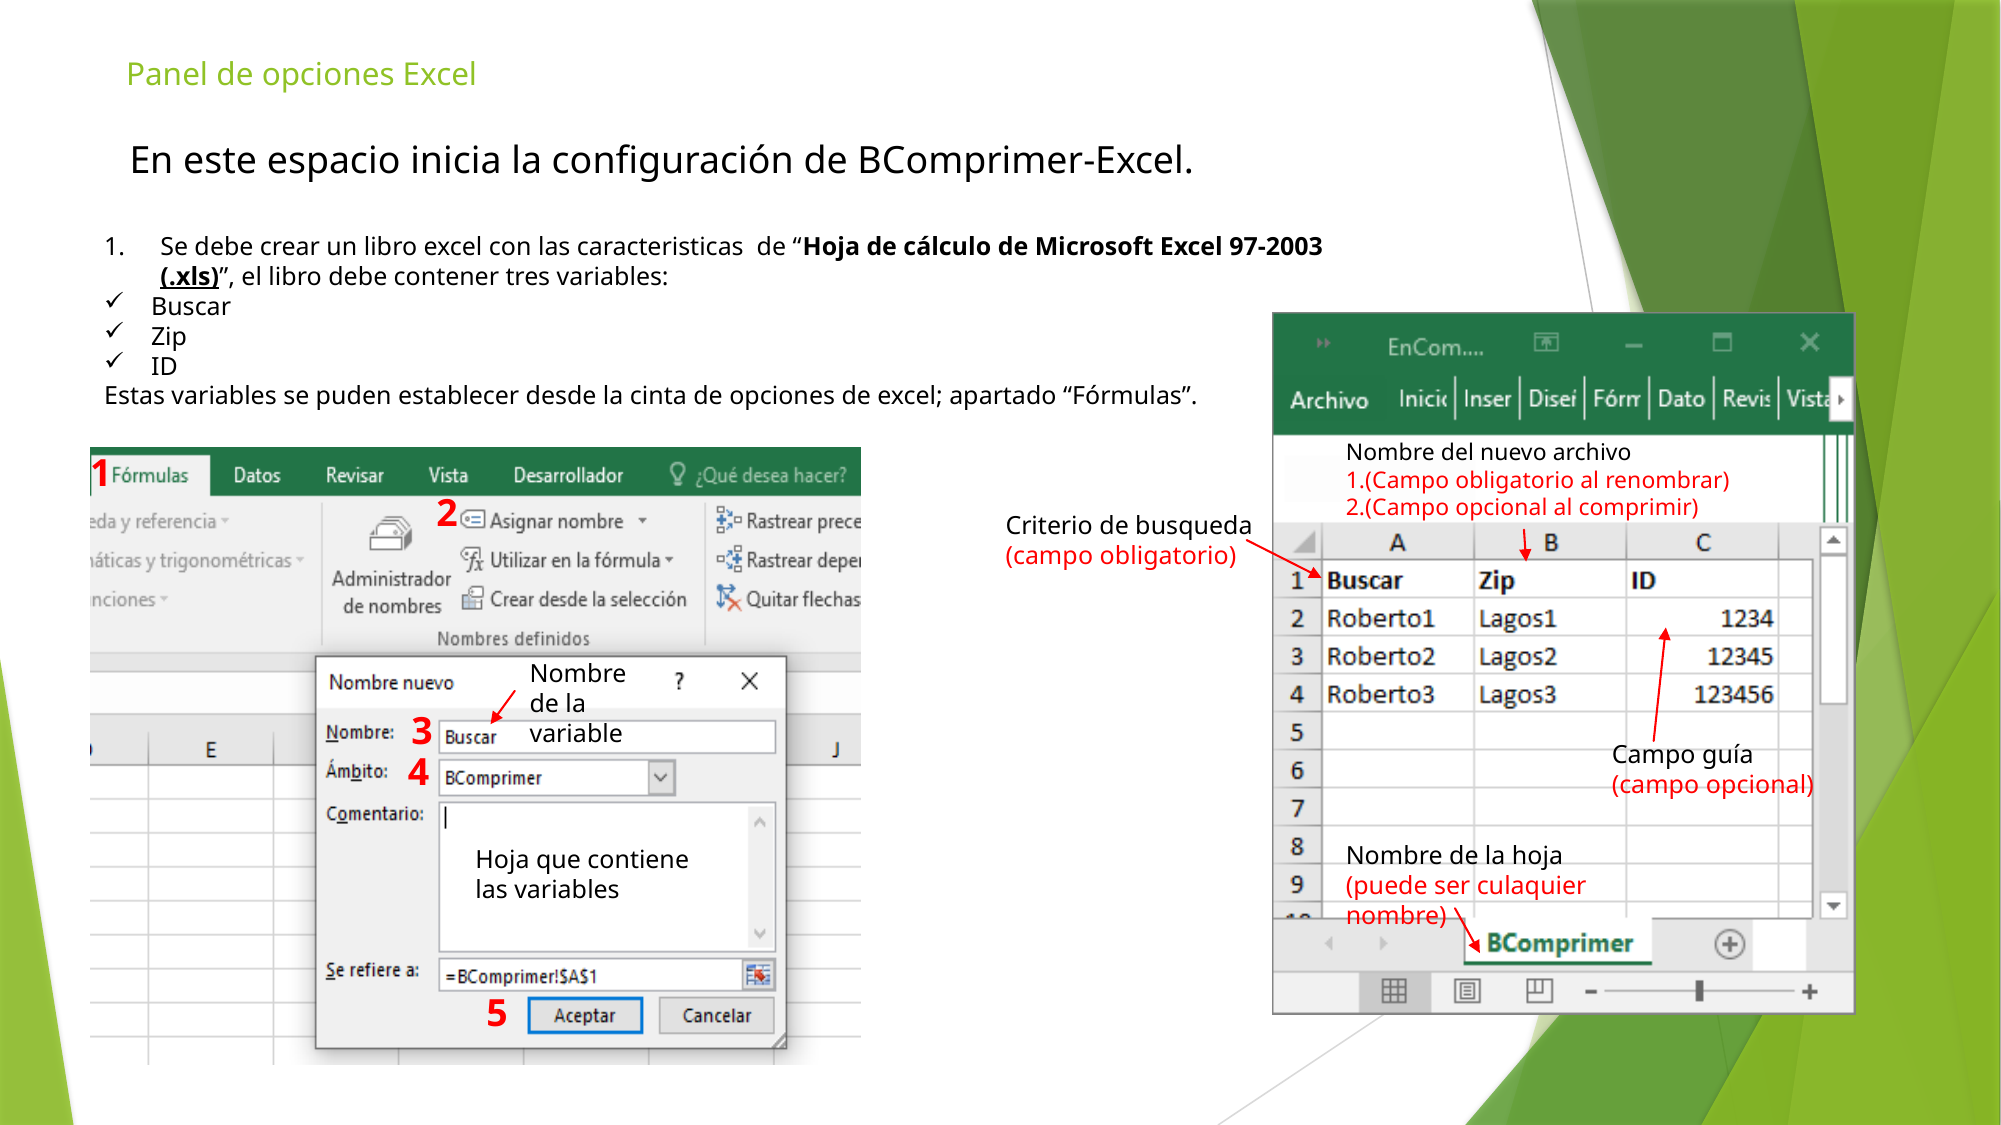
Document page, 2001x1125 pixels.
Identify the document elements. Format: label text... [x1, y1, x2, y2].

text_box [1596, 626, 1907, 808]
text_box En este espacio inicia la configuración de BComprimer-Excel. [114, 129, 1230, 189]
text_box Se debe crear un libro excel con las caracteristicas de “Hoja de cálculo de Microsoft Excel 97-2003 (.xls)”, el libro debe contener tres variables: Buscar Zip ID Estas variables se puden establecer desde la cinta de opciones de excel; apartado “Fórmulas”. [89, 222, 1412, 448]
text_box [74, 441, 861, 1066]
title Panel de opciones Excel [111, 46, 870, 138]
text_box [1330, 429, 1817, 563]
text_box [990, 501, 1323, 579]
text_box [1330, 831, 1700, 954]
picture [1272, 312, 1856, 1016]
